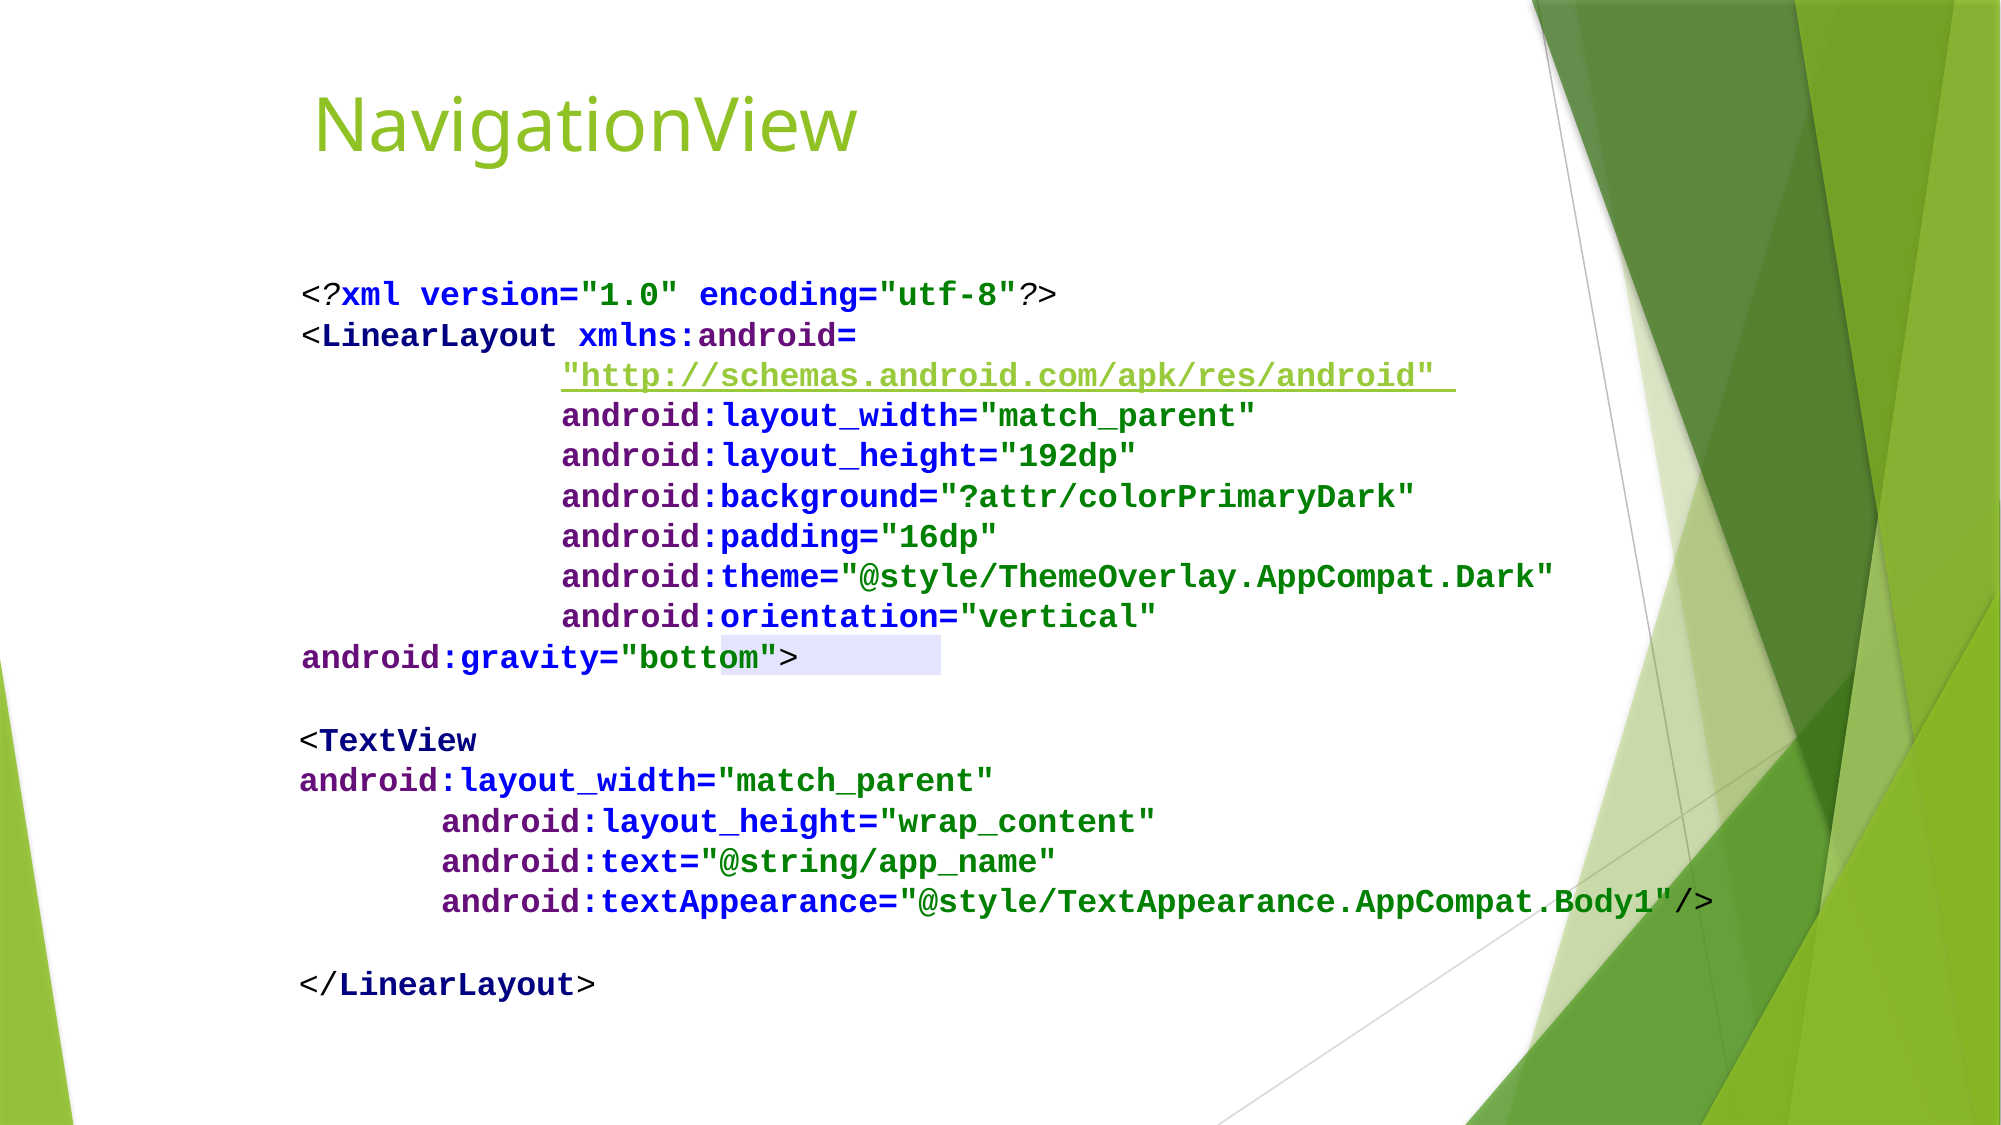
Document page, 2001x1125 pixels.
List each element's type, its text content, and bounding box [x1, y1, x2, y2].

text_box <?xml version="1.0" encoding="utf-8"?> <LinearLayout xmlns:android="http://schemas.android.com/apk/res/android" android:layout_width="match_parent" android:layout_height="192dp" android:background="?attr/colorPrimaryDark" android:padding="16dp" android:theme="@style/ThemeOverlay.AppCompat.Dark" android:orientation="vertical" android:gravity="bottom"> <TextView android:layout_width="match_parent" android:layout_height="wrap_content" android:text="@string/app_name" android:textAppearance="@style/TextAppearance.AppCompat.Body1"/> </LinearLayout> [298, 270, 1743, 1003]
title NavigationView [309, 74, 977, 265]
